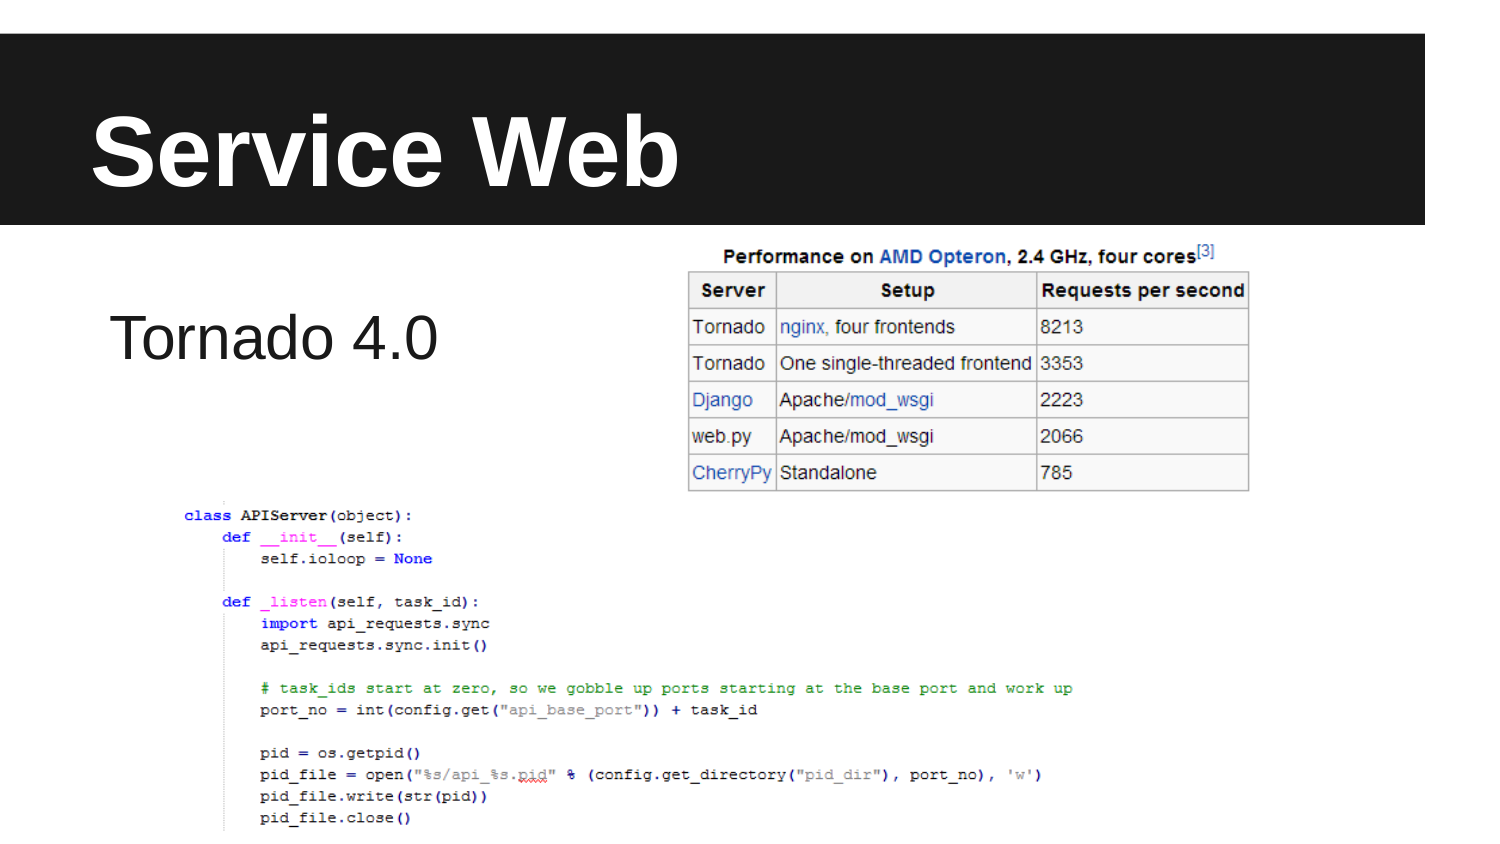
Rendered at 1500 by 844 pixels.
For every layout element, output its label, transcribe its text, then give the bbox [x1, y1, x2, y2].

list Tornado 4.0 [94, 282, 1445, 844]
title Service Web [75, 33, 1425, 221]
picture [183, 239, 1267, 832]
